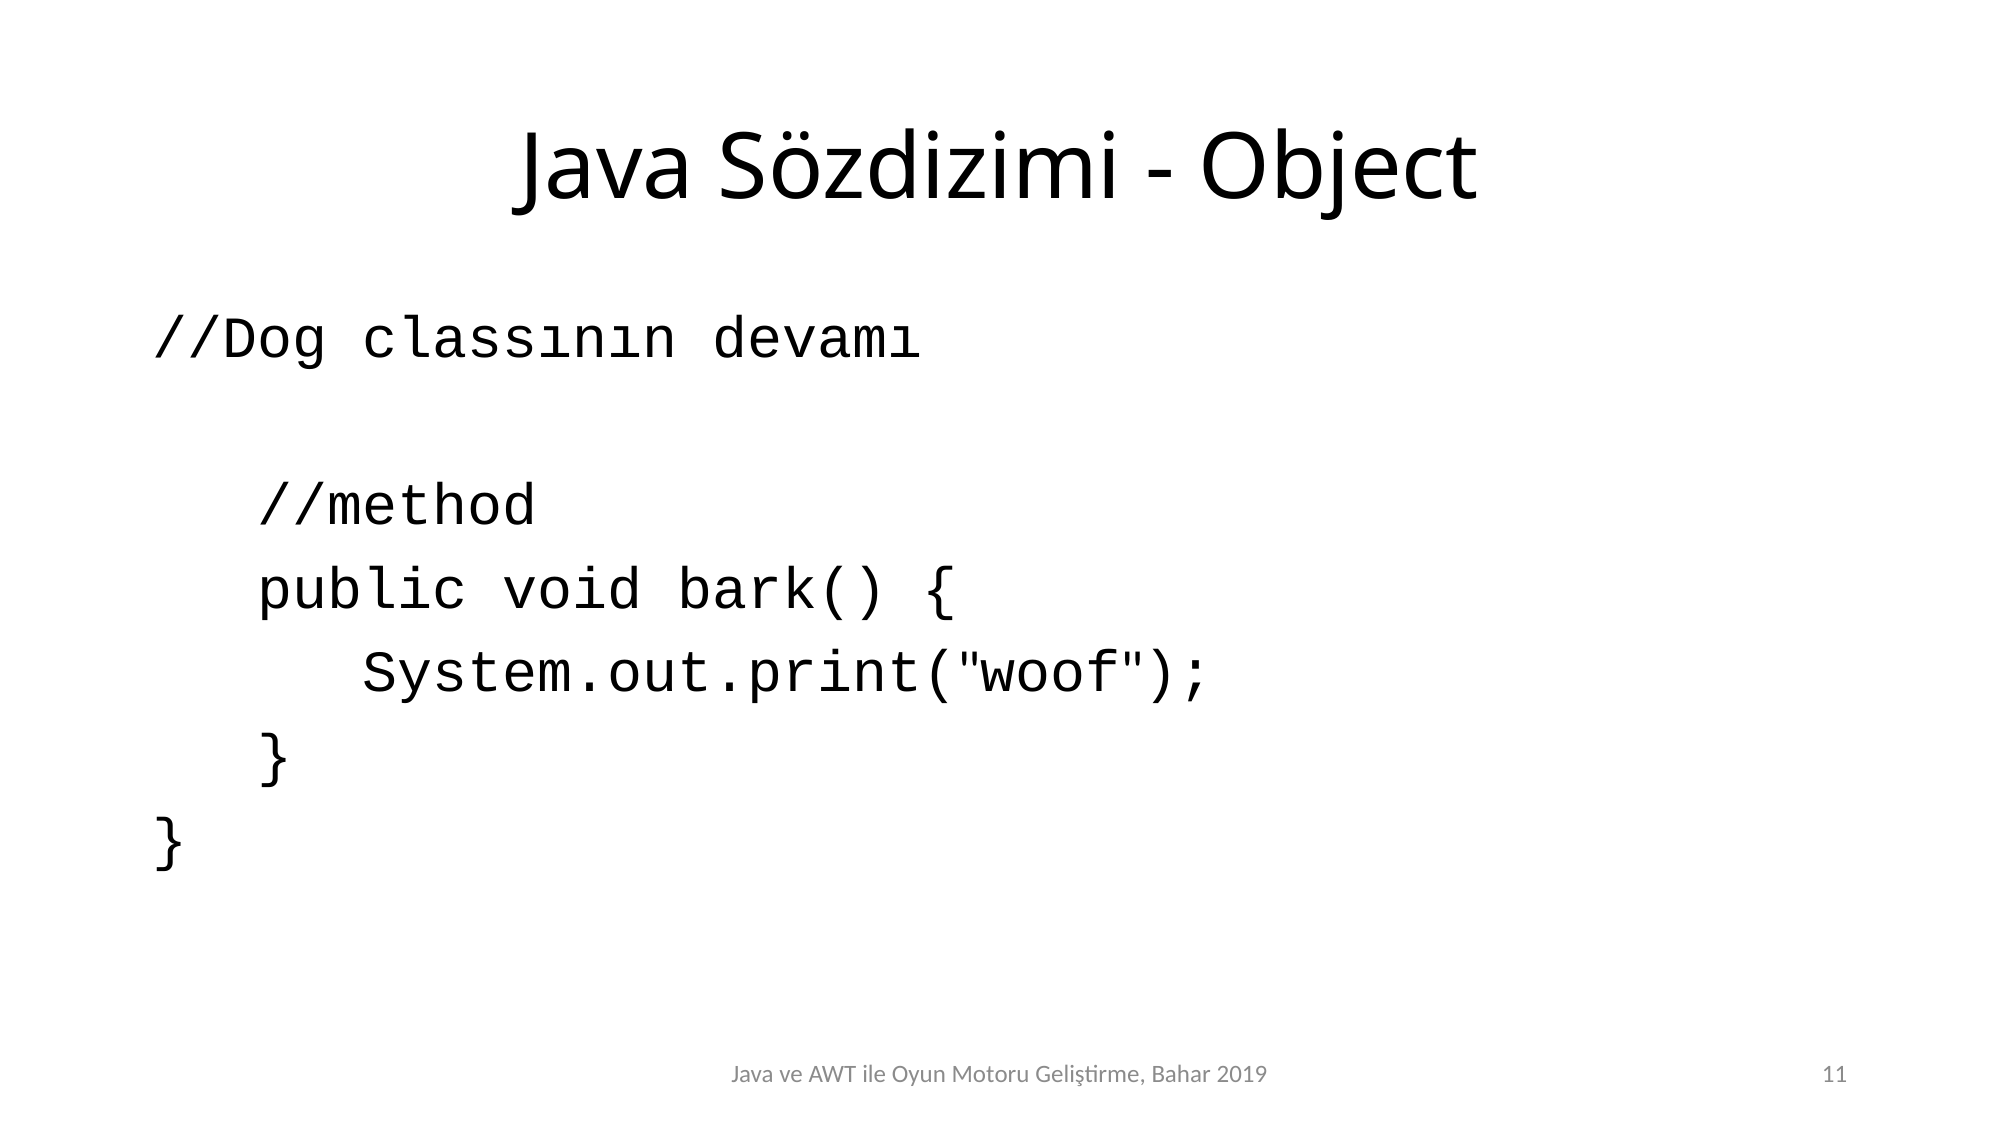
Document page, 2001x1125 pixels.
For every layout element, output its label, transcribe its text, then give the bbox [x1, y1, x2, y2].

footer Java ve AWT ile Oyun Motoru Geliştirme, Bahar 2019 [662, 1042, 1338, 1103]
list //Dog classının devamı //method public void bark() { System.out.print("woof"); } } [137, 299, 1863, 1014]
slide_number 11 [1412, 1042, 1863, 1103]
title Java Sözdizimi - Object [137, 59, 1863, 278]
